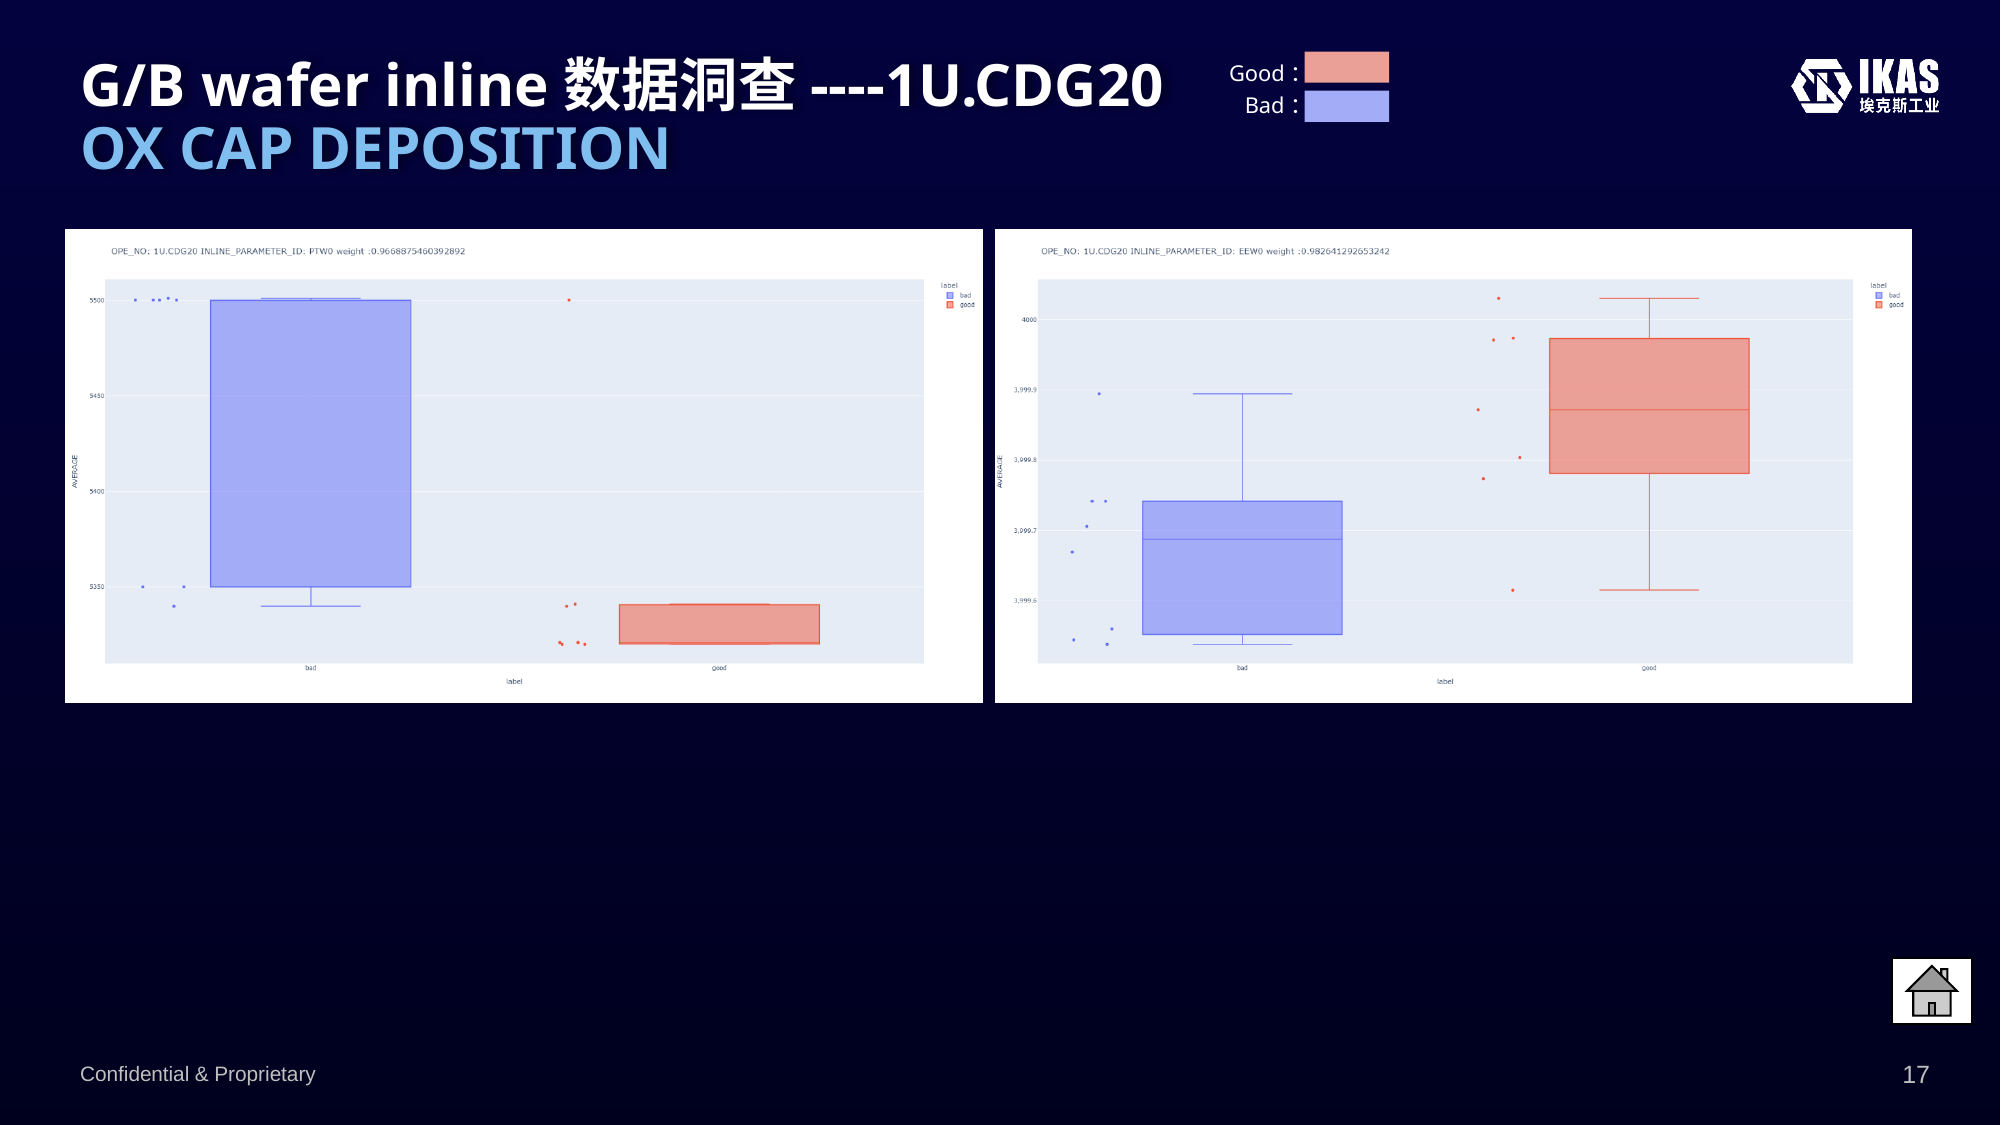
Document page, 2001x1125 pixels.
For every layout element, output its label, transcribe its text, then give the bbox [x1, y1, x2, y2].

title G/B wafer inline数据洞查----1U.CDG20 OX CAP DEPOSITION [65, 45, 1216, 194]
picture [1791, 59, 1939, 113]
picture [995, 229, 1912, 703]
picture [65, 229, 983, 703]
text_box [1891, 957, 1973, 1025]
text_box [1203, 45, 1390, 125]
